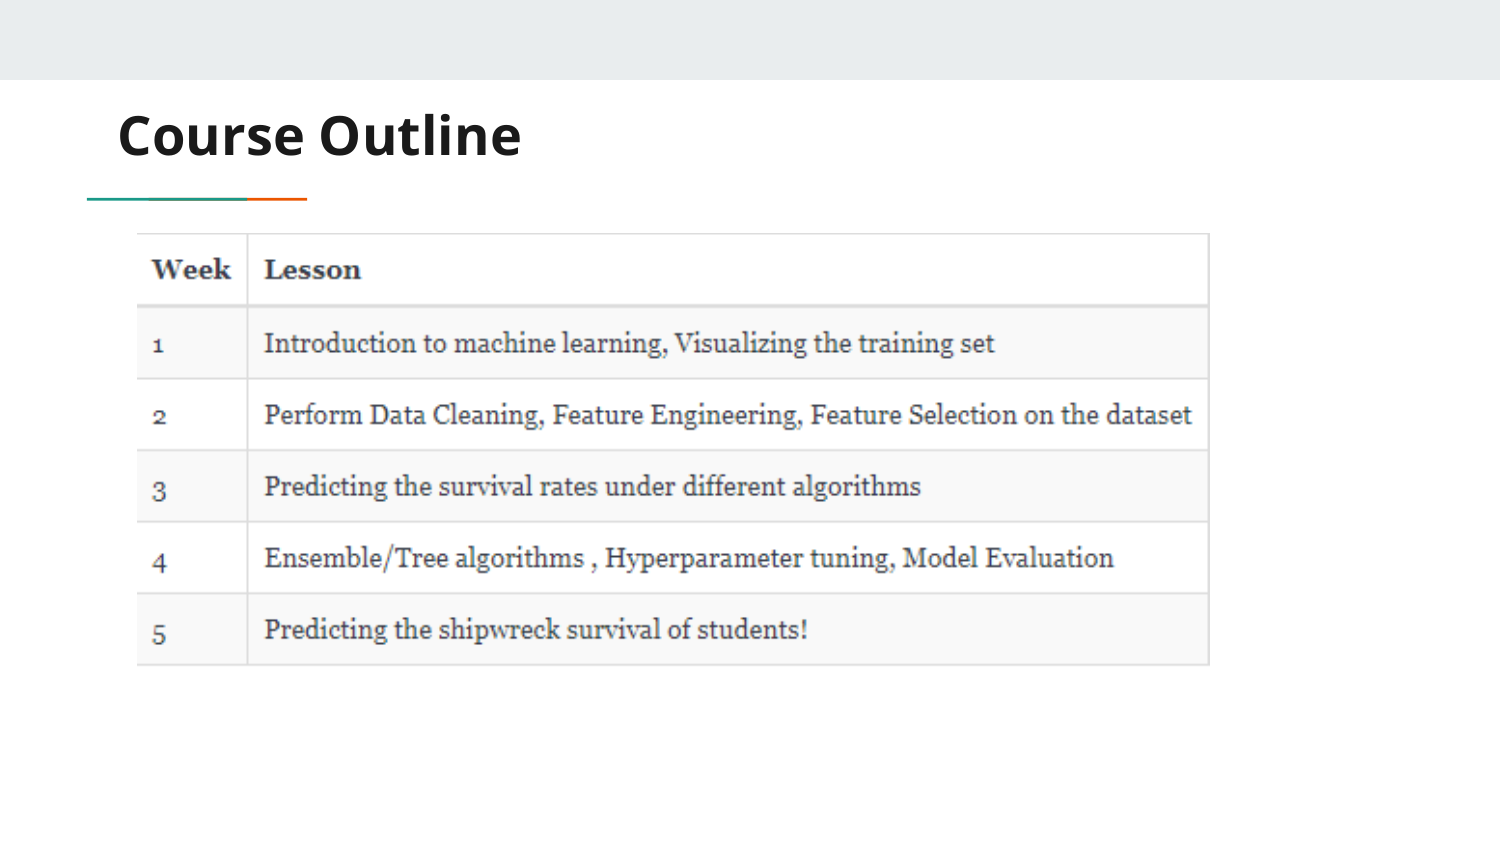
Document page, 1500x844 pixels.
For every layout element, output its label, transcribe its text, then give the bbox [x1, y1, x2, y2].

title Course Outline [102, 85, 1364, 174]
picture [137, 233, 1210, 674]
